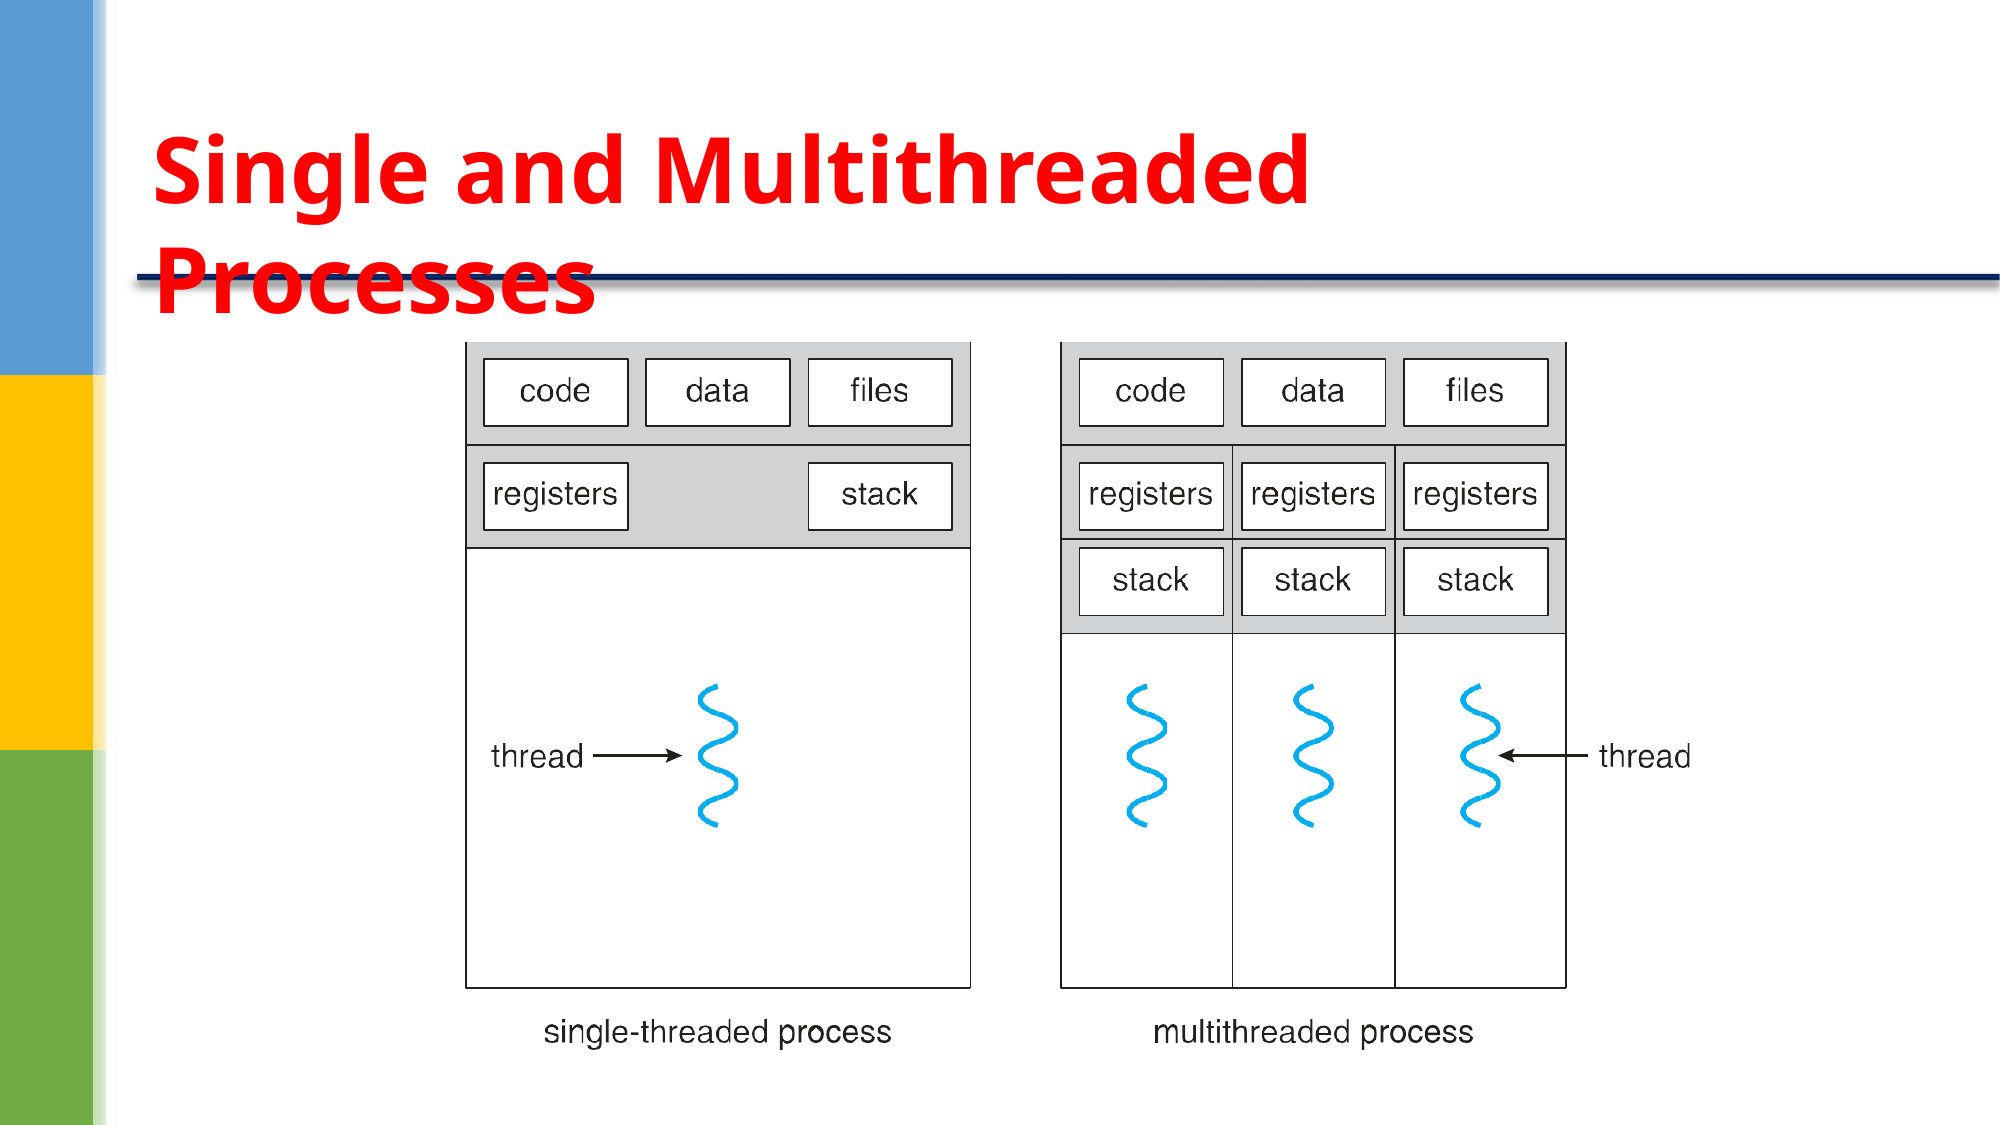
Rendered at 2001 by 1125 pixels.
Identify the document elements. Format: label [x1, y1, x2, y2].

text_box [0, 0, 2000, 1125]
